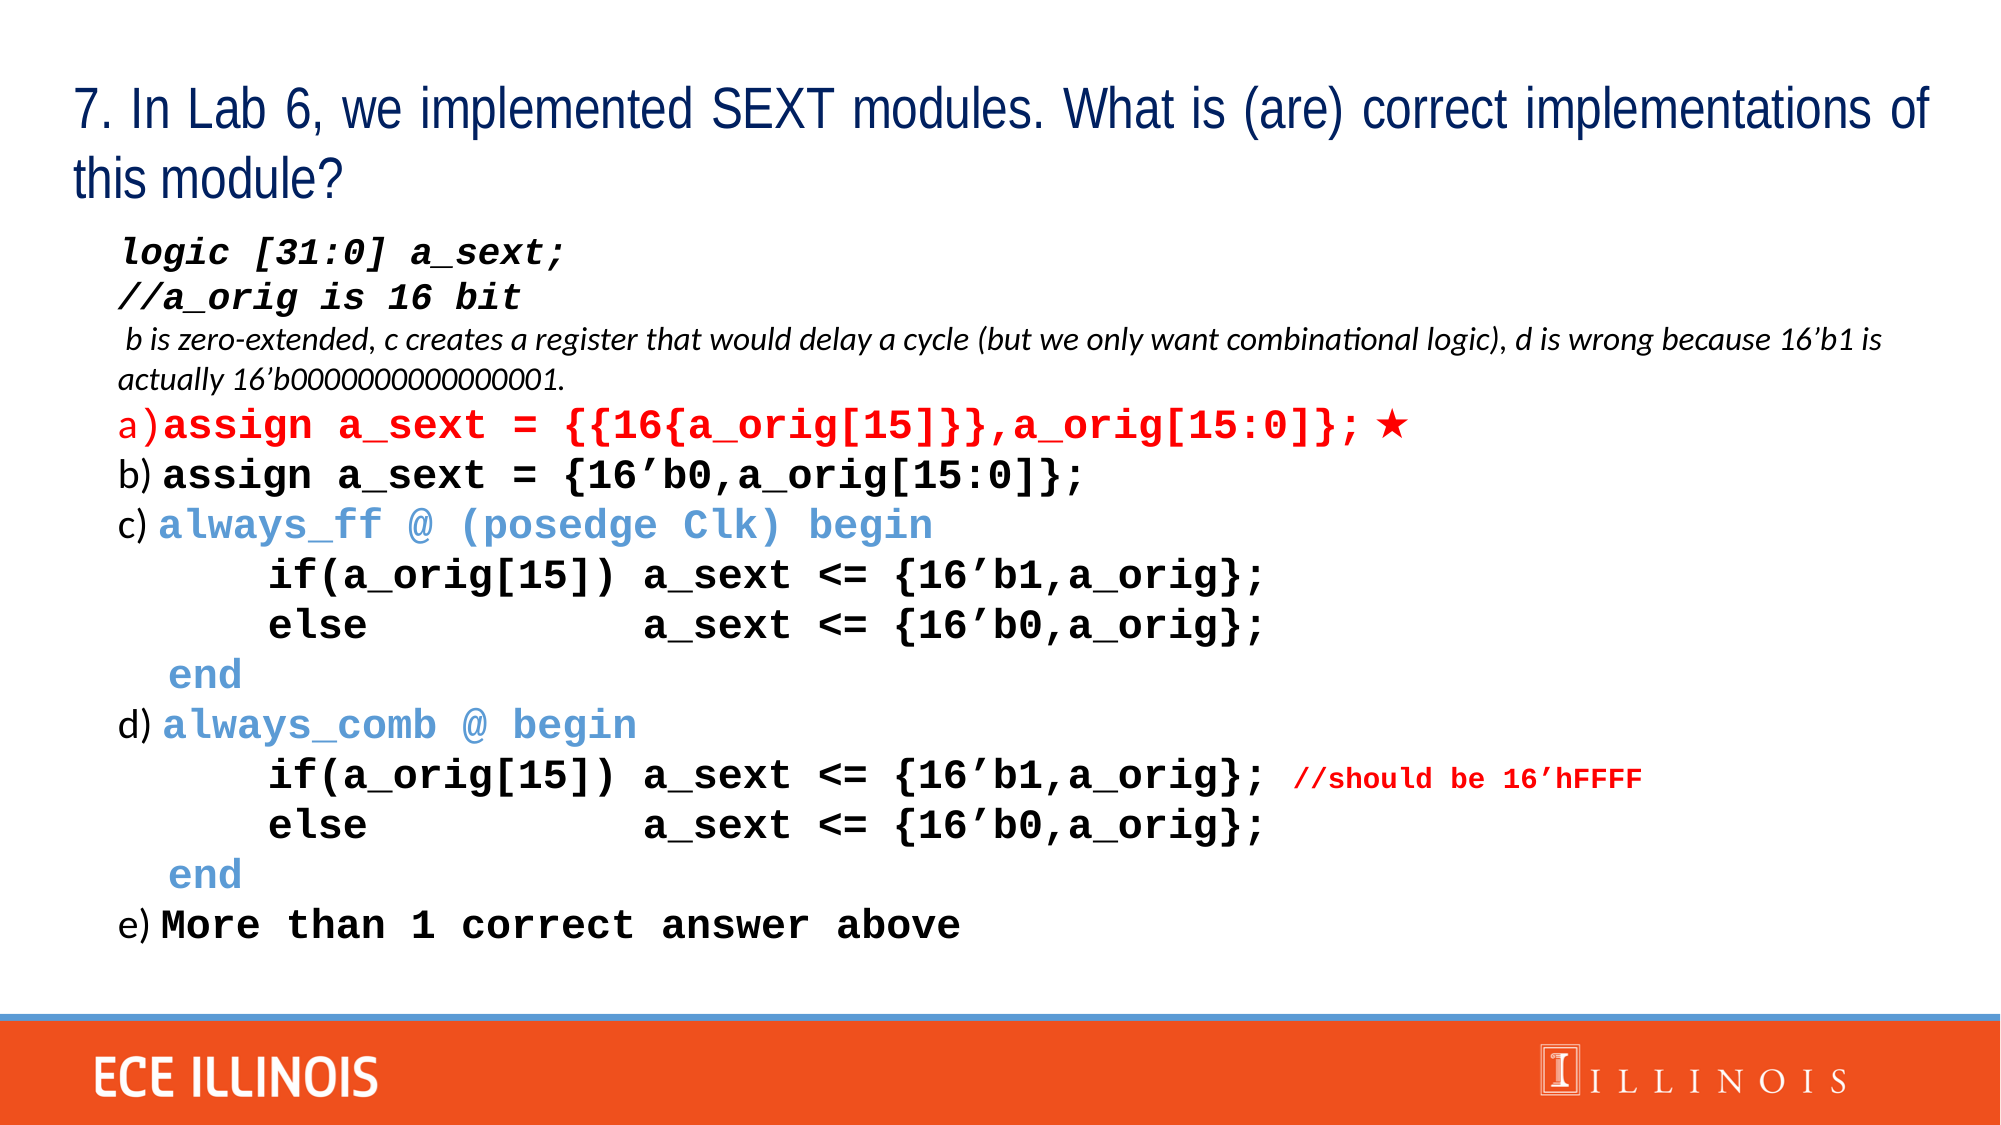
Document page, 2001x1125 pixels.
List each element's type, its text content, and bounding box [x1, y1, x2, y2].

text_box logic [31:0] a_sext; //a_orig is 16 bit b is zero-extended, c creates a register that would delay a cycle (but we only want combinational logic), d is wrong because 16’b1 is actually 16’b0000000000000001. a)assign a_sext = {{16{a_orig[15]}},a_orig[15:0]}; ★ b) assign a_sext = {16’b0,a_orig[15:0]}; c) always_ff @ (posedge Clk) begin if(a_orig[15]) a_sext <= {16’b1,a_orig}; else a_sext <= {16’b0,a_orig}; end d) always_comb @ begin if(a_orig[15]) a_sext <= {16’b1,a_orig}; //should be 16’hFFFF else a_sext <= {16’b0,a_orig}; end e) More than 1 correct answer above [103, 219, 1946, 955]
text_box 7. In Lab 6, we implemented SEXT modules. What is (are) correct implementations of this module? [58, 63, 1946, 218]
picture [0, 0, 2001, 1125]
